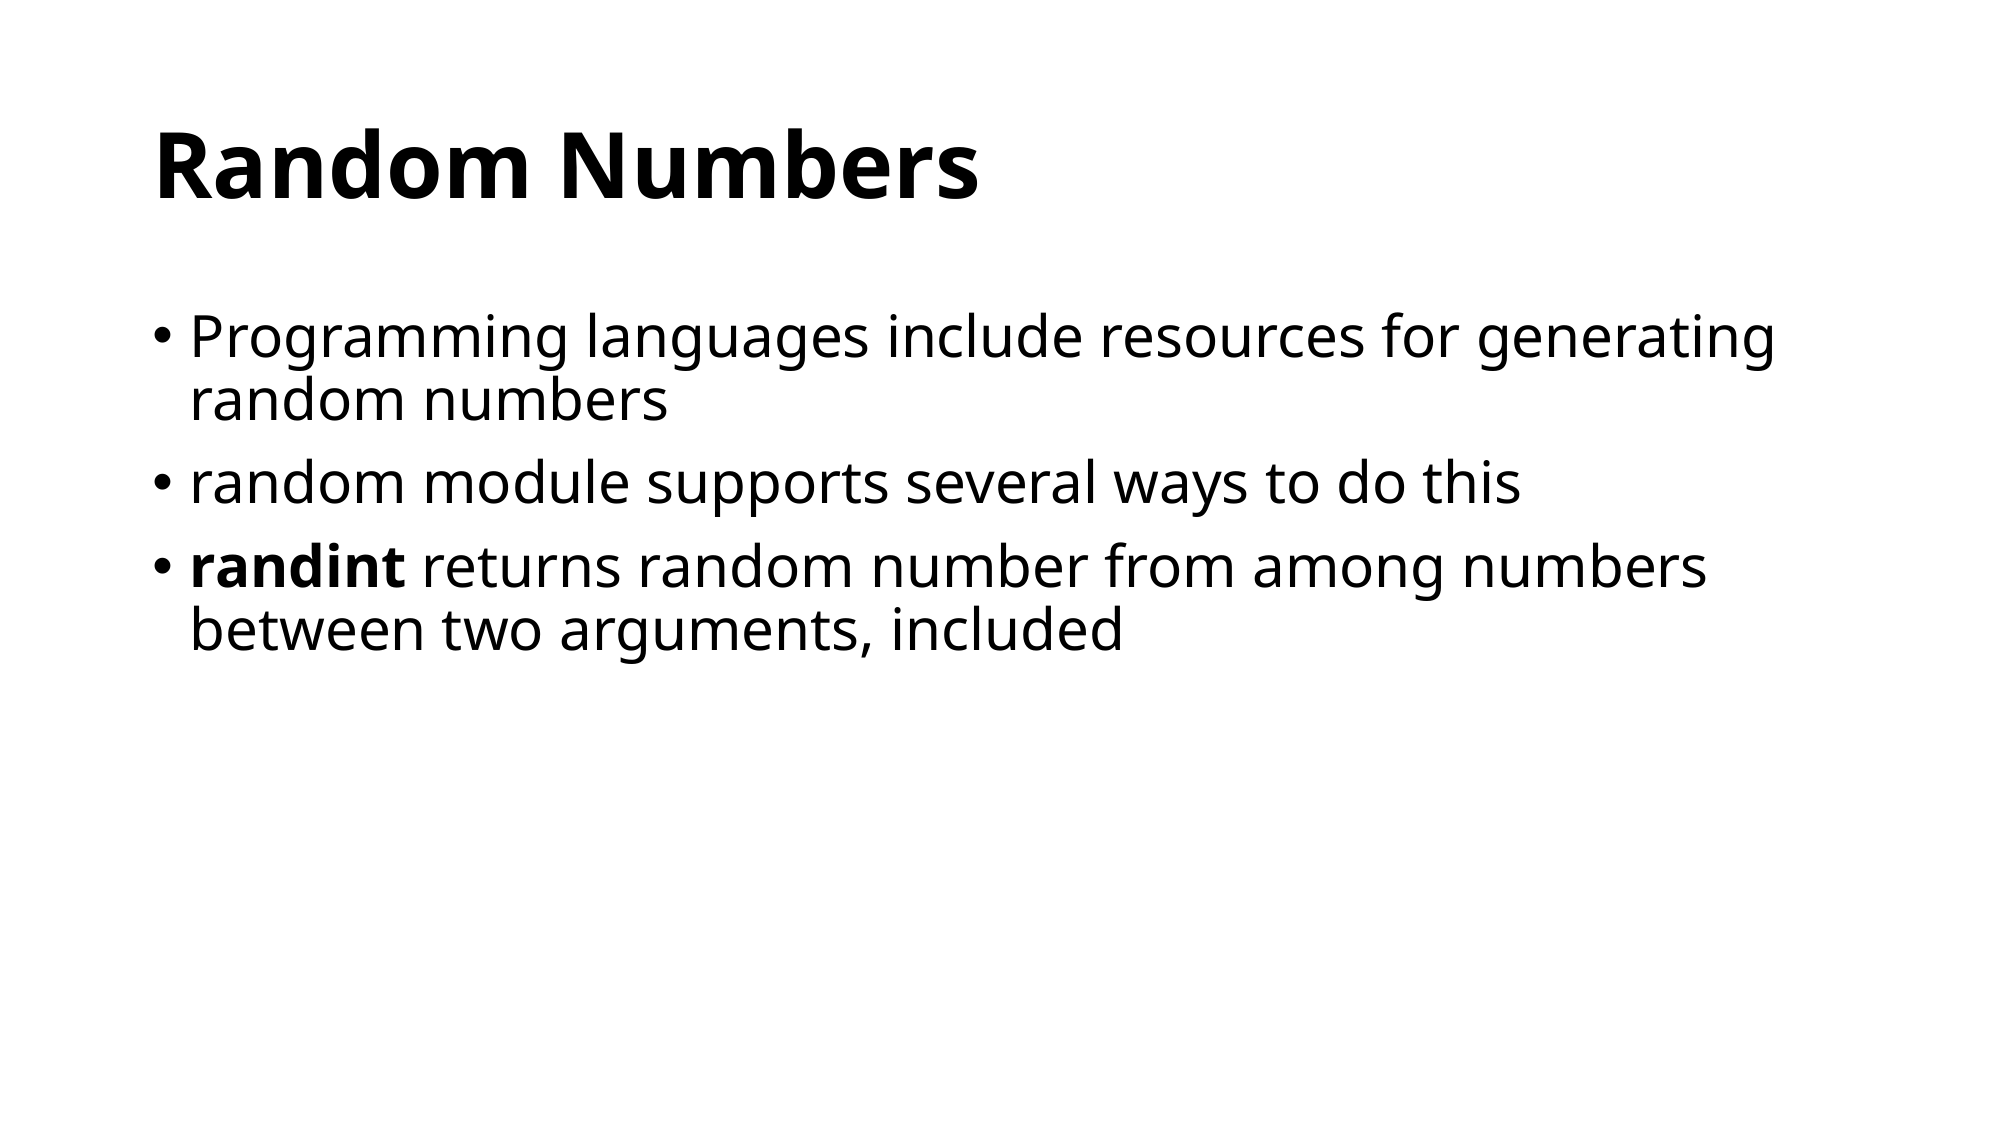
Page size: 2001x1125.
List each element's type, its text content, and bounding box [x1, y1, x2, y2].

title Random Numbers [137, 59, 1863, 278]
list Programming languages include resources for generating random numbers random module supports several ways to do this randint returns random number from among numbers between two arguments, included [137, 299, 1863, 1014]
